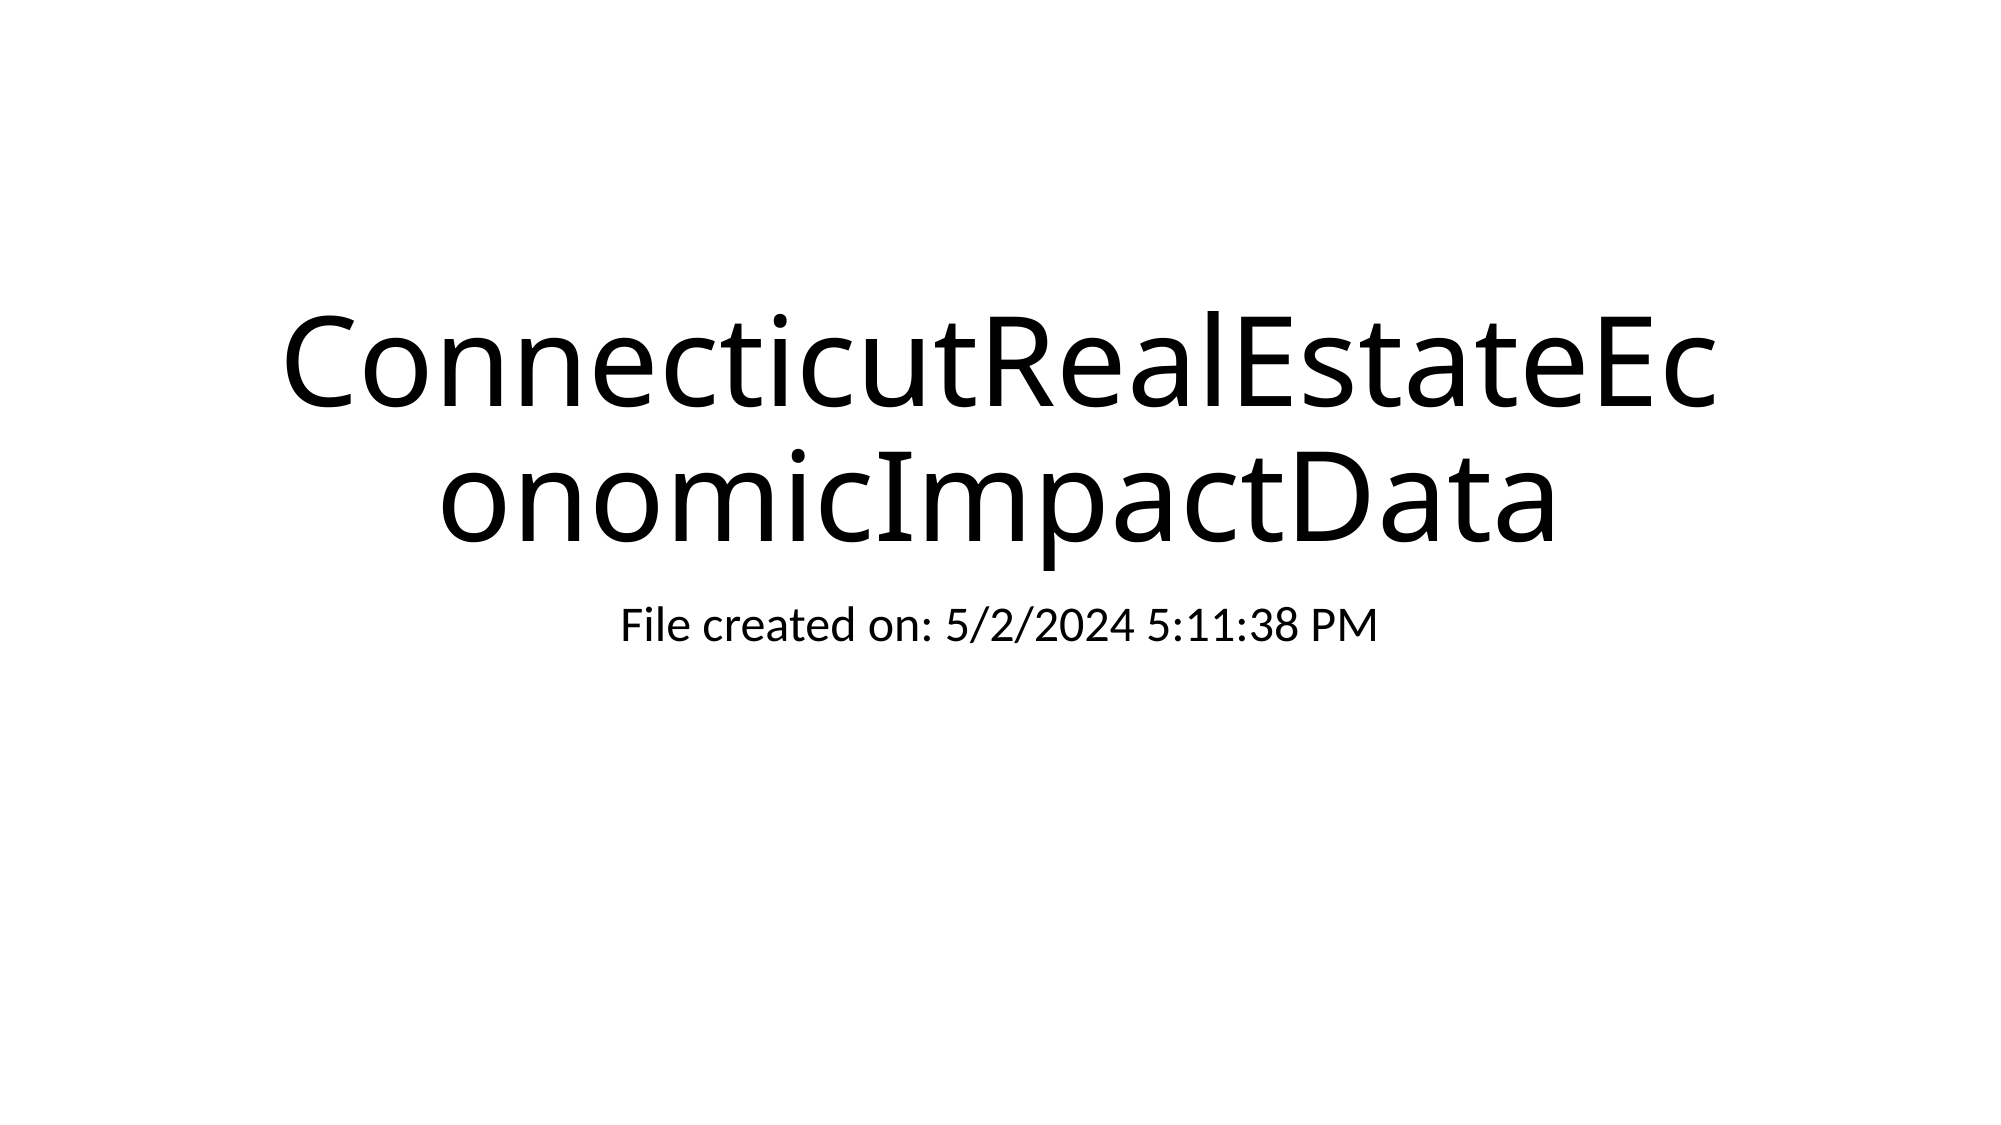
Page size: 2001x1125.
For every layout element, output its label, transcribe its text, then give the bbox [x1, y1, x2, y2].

title ConnecticutRealEstateEconomicImpactData [249, 184, 1750, 576]
subtitle File created on: 5/2/2024 5:11:38 PM [249, 590, 1750, 863]
